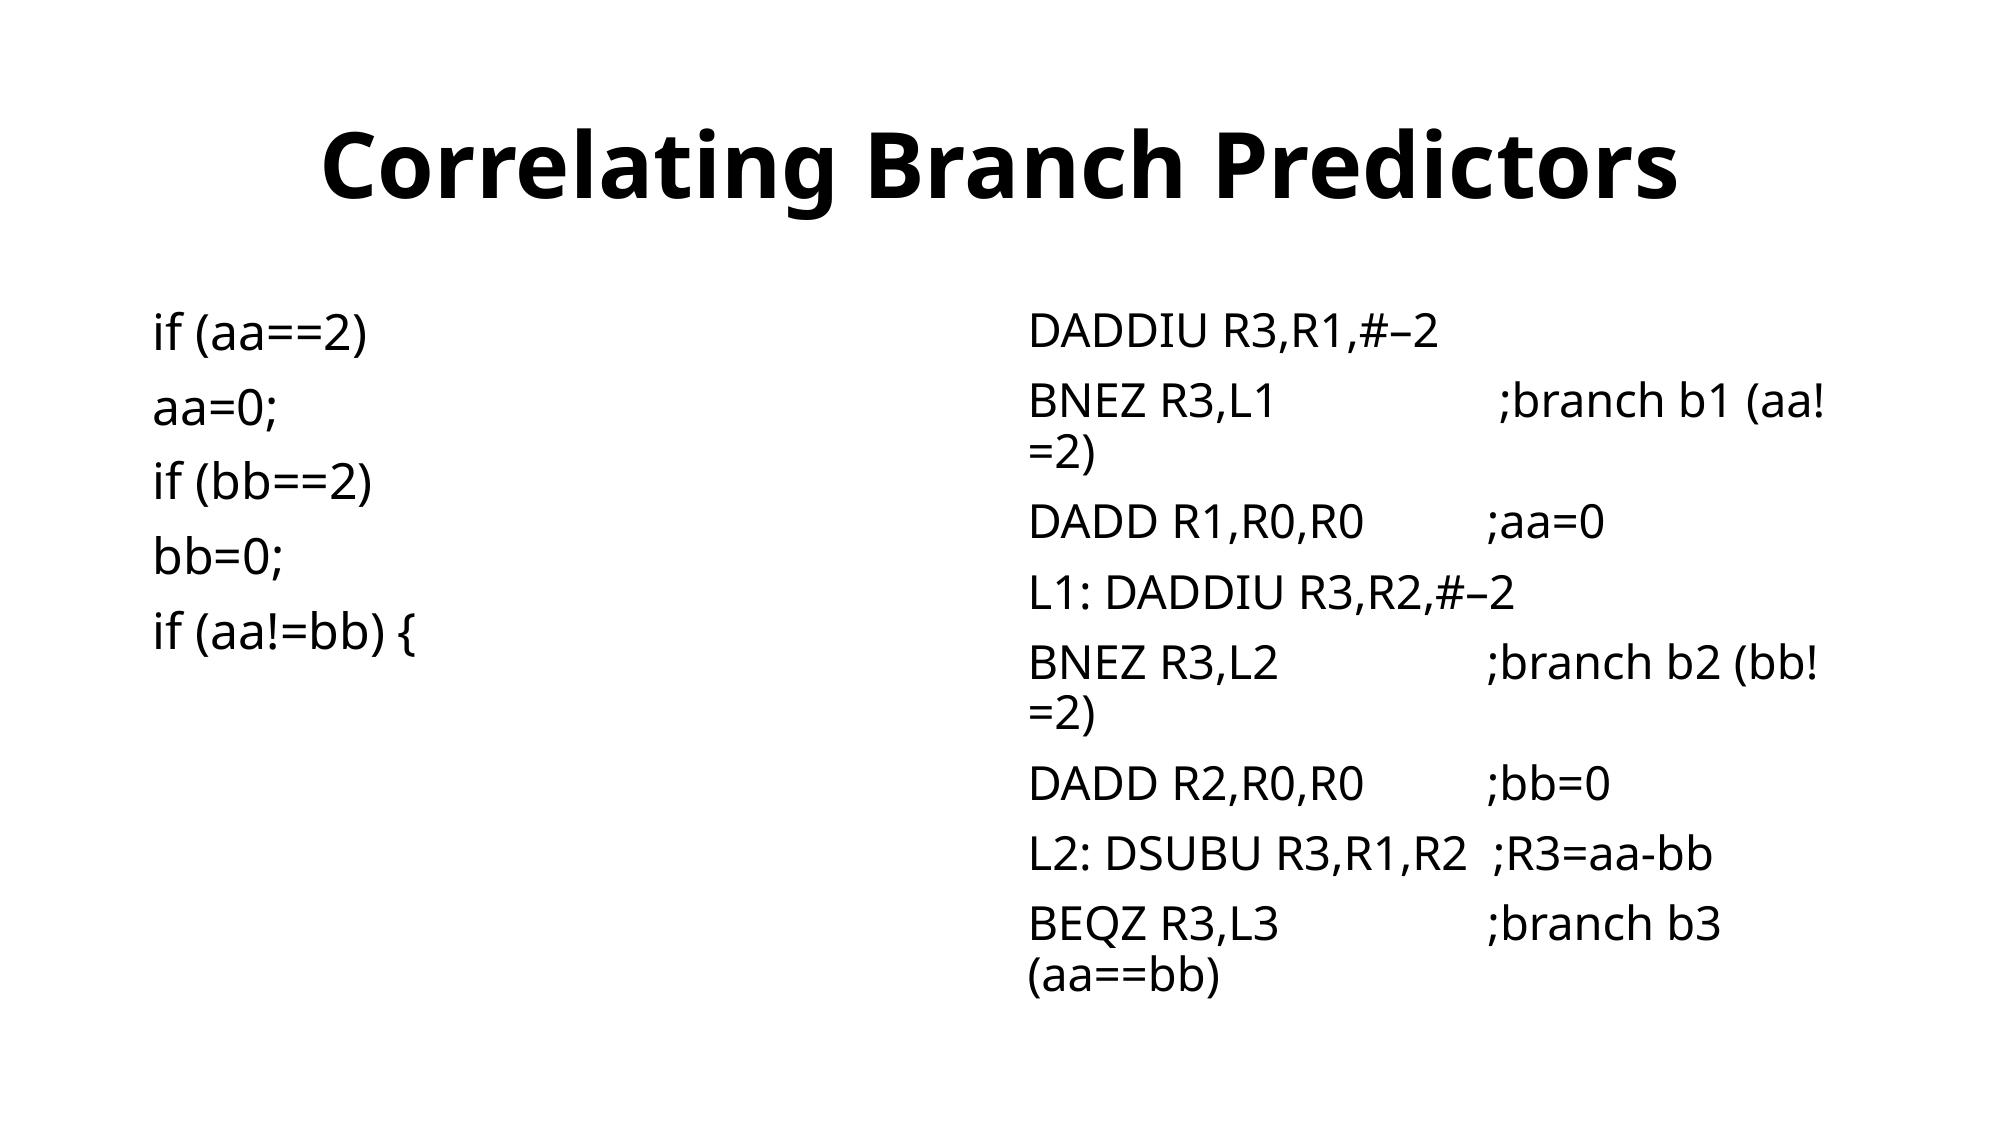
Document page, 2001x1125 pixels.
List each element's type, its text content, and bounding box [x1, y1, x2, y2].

title Correlating Branch Predictors [137, 59, 1863, 278]
list DADDIU R3,R1,#–2 BNEZ R3,L1 ;branch b1 (aa!=2) DADD R1,R0,R0 ;aa=0 L1: DADDIU R3,R2,#–2 BNEZ R3,L2 ;branch b2 (bb!=2) DADD R2,R0,R0 ;bb=0 L2: DSUBU R3,R1,R2 ;R3=aa-bb BEQZ R3,L3 ;branch b3 (aa==bb) [1012, 299, 1882, 1014]
list if (aa==2) aa=0; if (bb==2) bb=0; if (aa!=bb) { [137, 299, 988, 1014]
